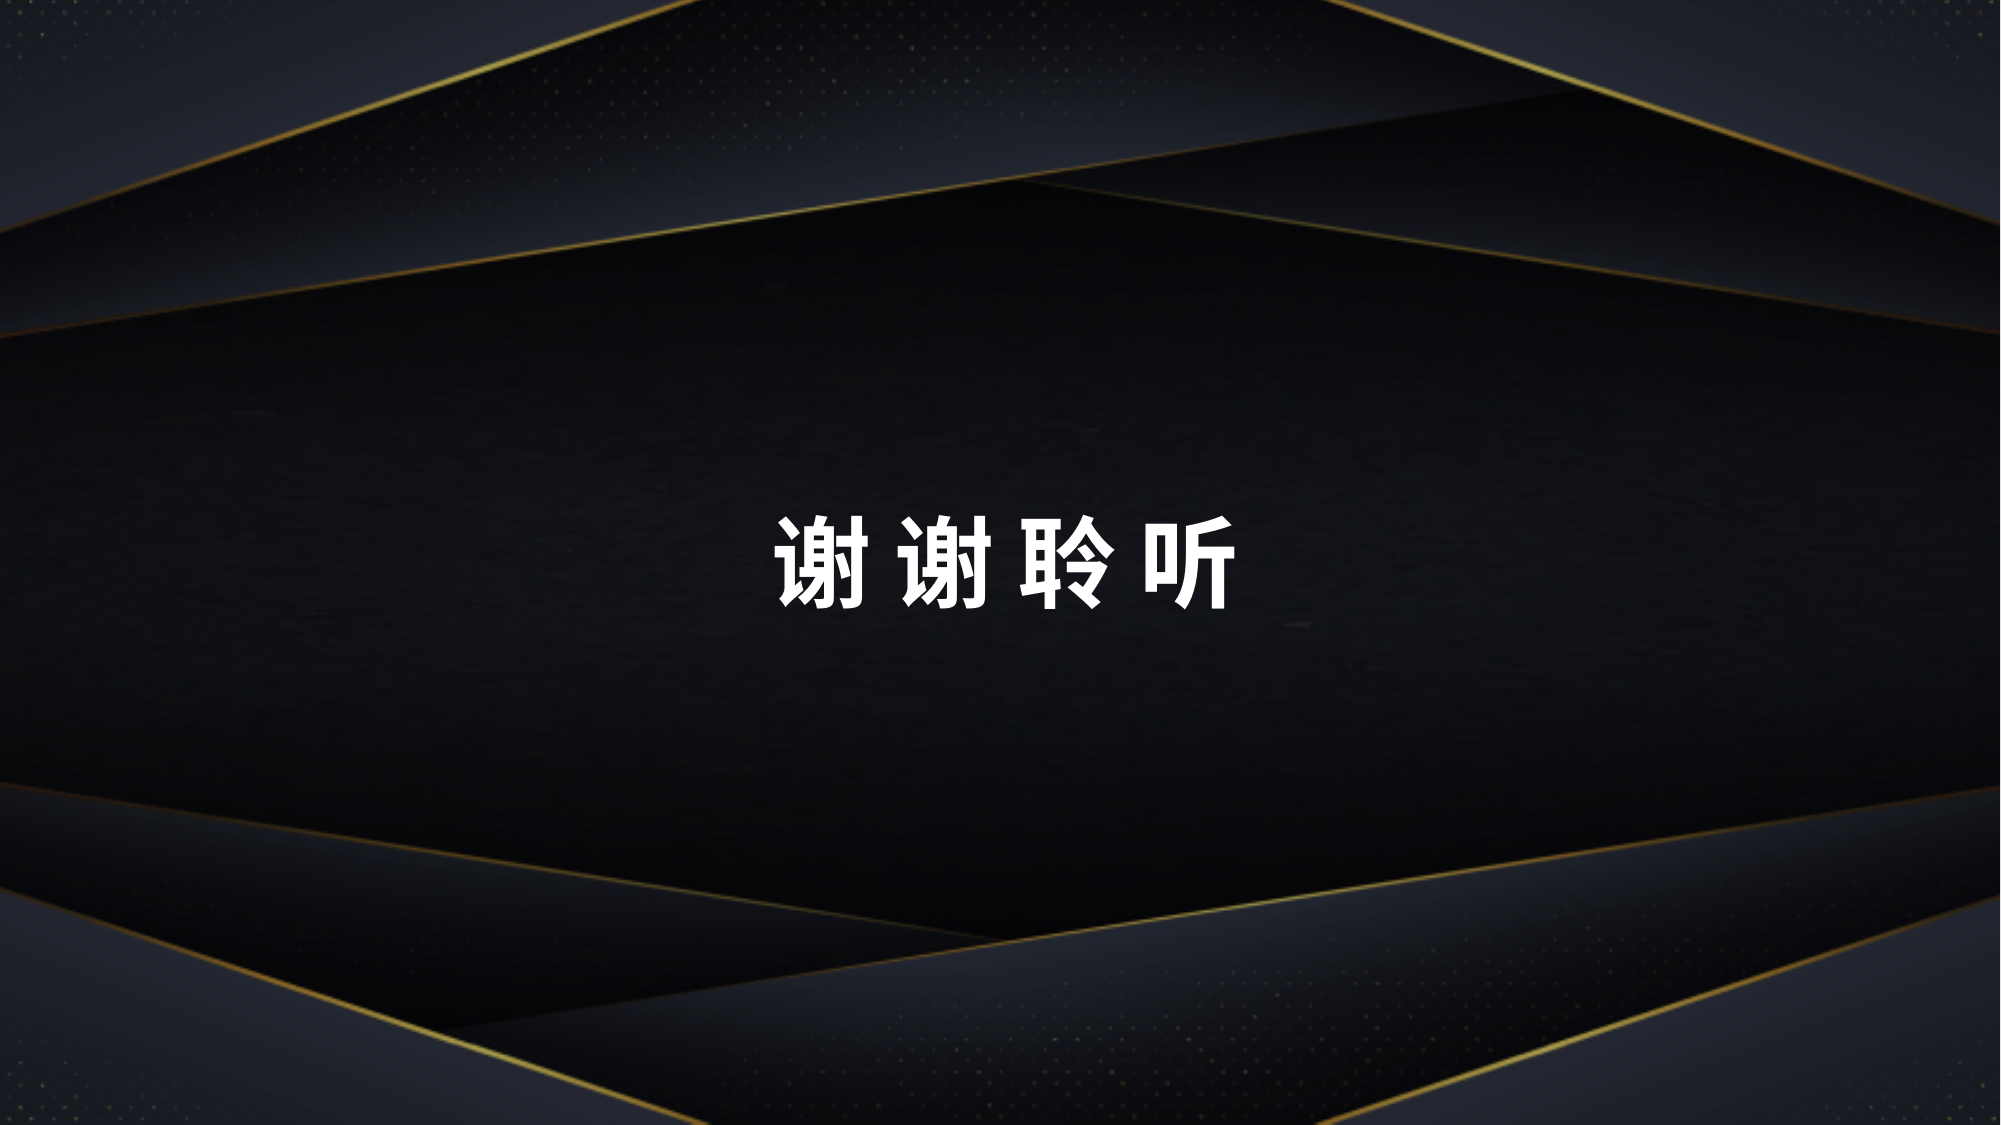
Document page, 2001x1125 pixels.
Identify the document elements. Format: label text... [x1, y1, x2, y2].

picture [0, 0, 2001, 1125]
text_box 谢 谢 聆 听 [98, 431, 1913, 629]
